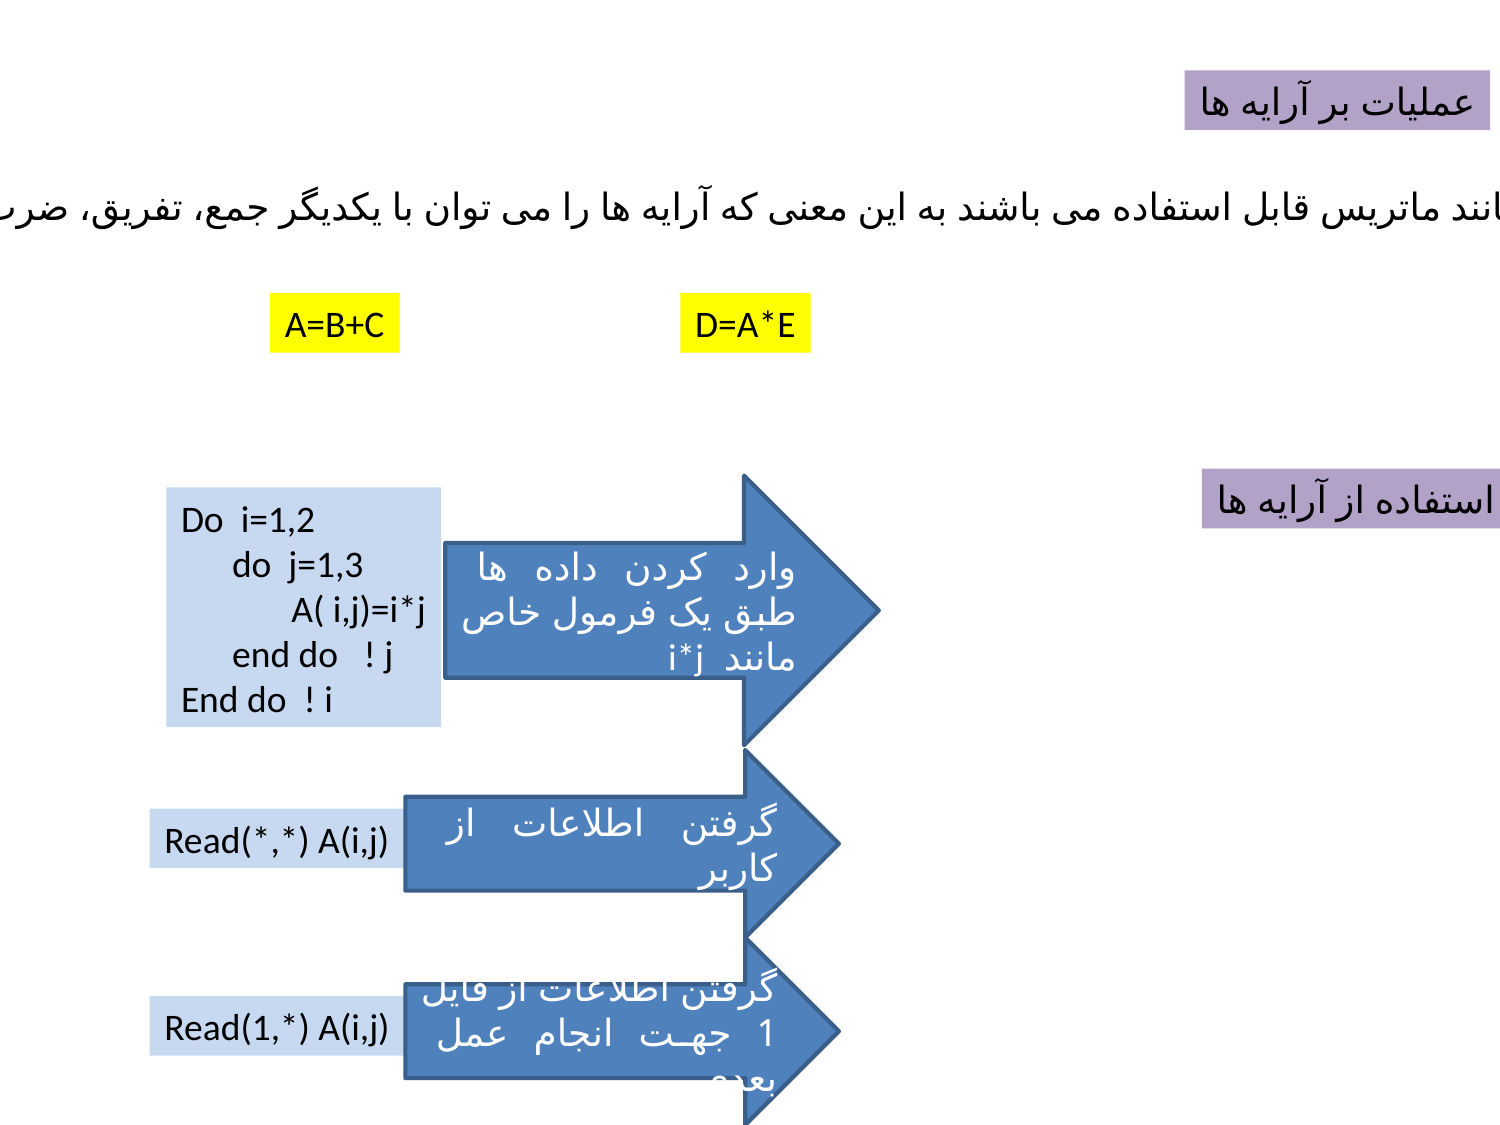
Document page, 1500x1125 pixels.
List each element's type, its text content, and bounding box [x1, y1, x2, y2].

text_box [147, 937, 840, 1125]
text_box استفاده از آرایه ها [1201, 468, 1500, 529]
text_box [163, 475, 880, 746]
text_box A=B+C [270, 292, 400, 353]
text_box عملیات بر آرایه ها [1184, 70, 1491, 130]
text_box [147, 749, 840, 937]
text_box D=A*E [680, 292, 811, 353]
text_box آرایه ها مانند ماتریس قابل استفاده می باشند به این معنی که آرایه ها را می توان با یکدیگر جمع، تفریق، ضرب و... نمود. [0, 175, 1500, 236]
